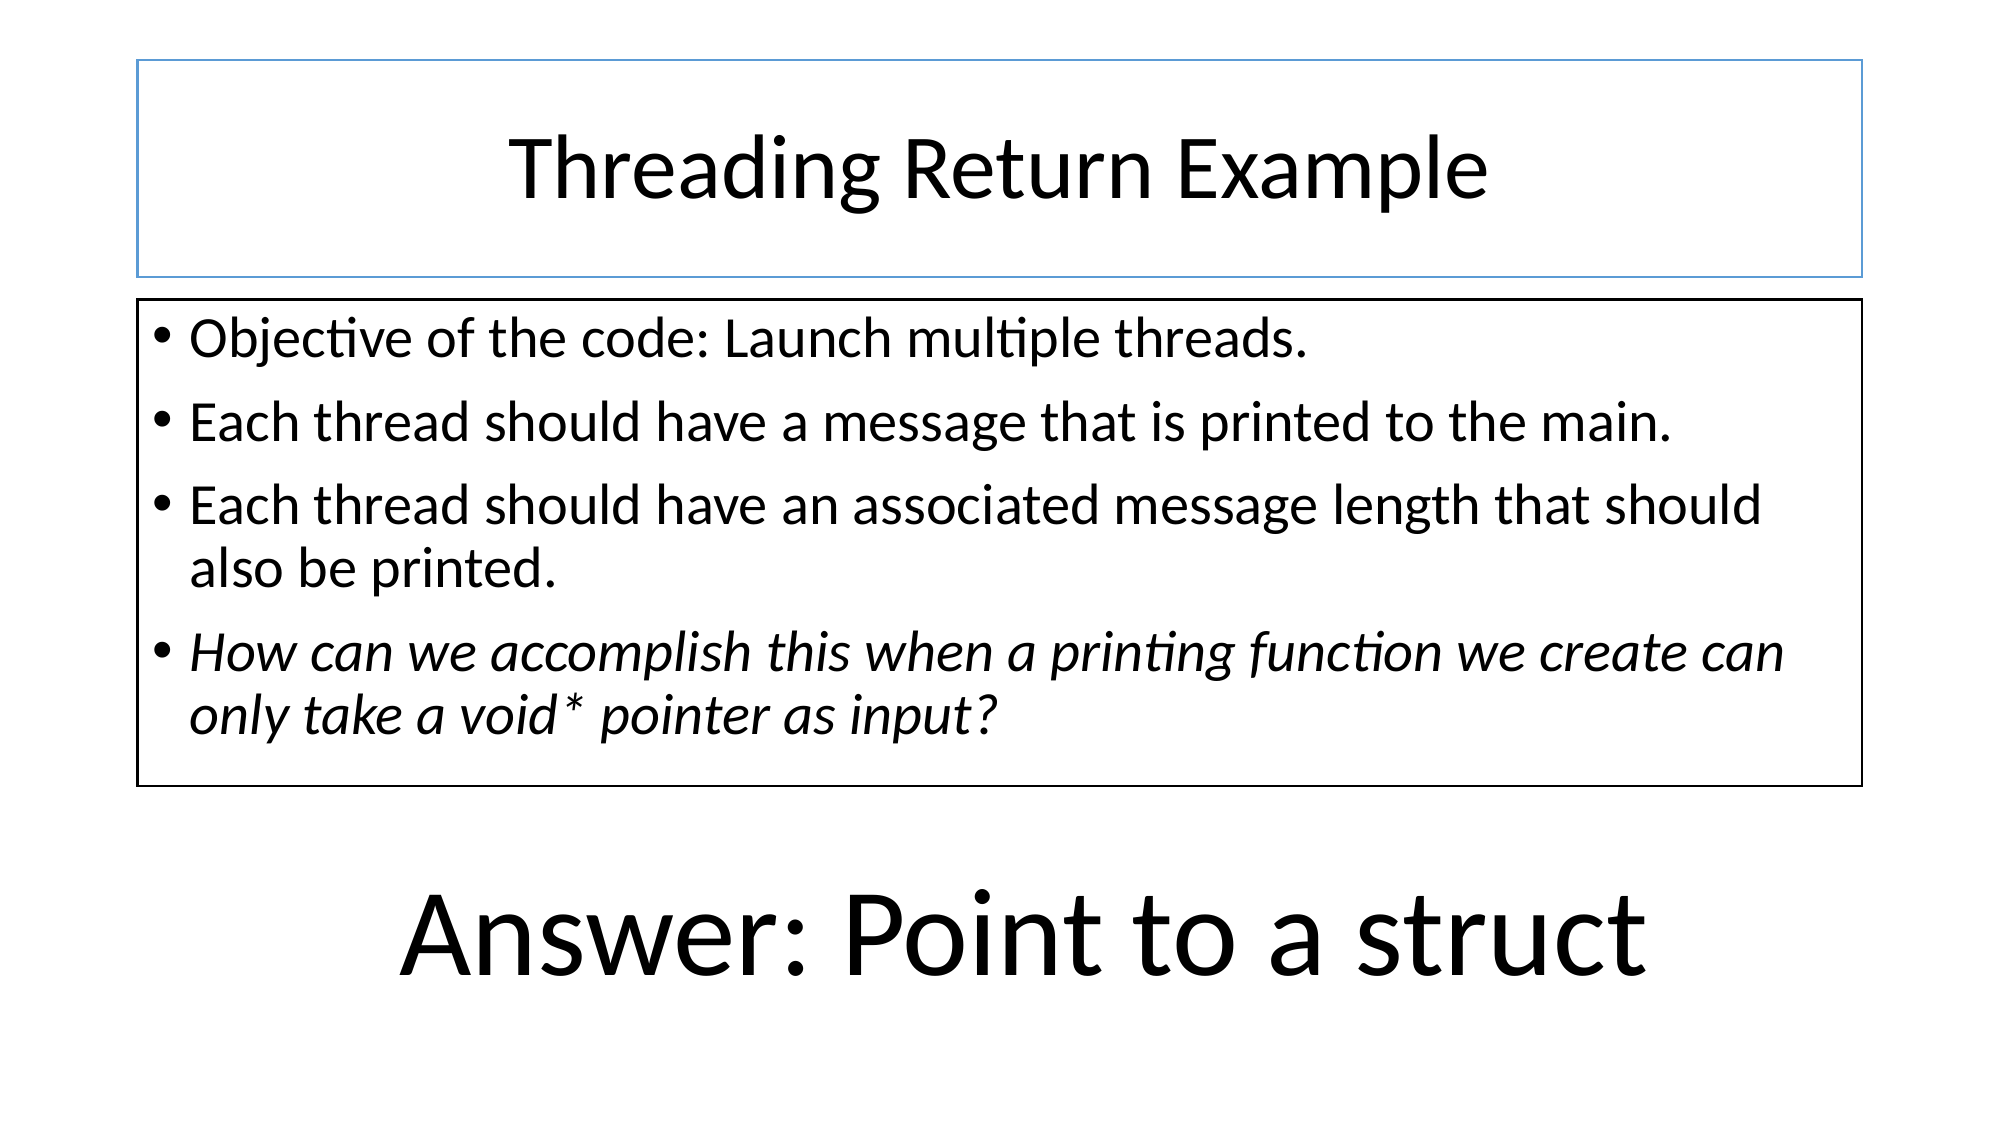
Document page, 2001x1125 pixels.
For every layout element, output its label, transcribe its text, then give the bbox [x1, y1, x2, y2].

list Objective of the code: Launch multiple threads. Each thread should have a message that is printed to the main. Each thread should have an associated message length that should also be printed. How can we accomplish this when a printing function we create can only take a void* pointer as input? [136, 298, 1863, 787]
title Threading Return Example [136, 59, 1863, 278]
text_box Answer: Point to a struct [340, 843, 1708, 1009]
